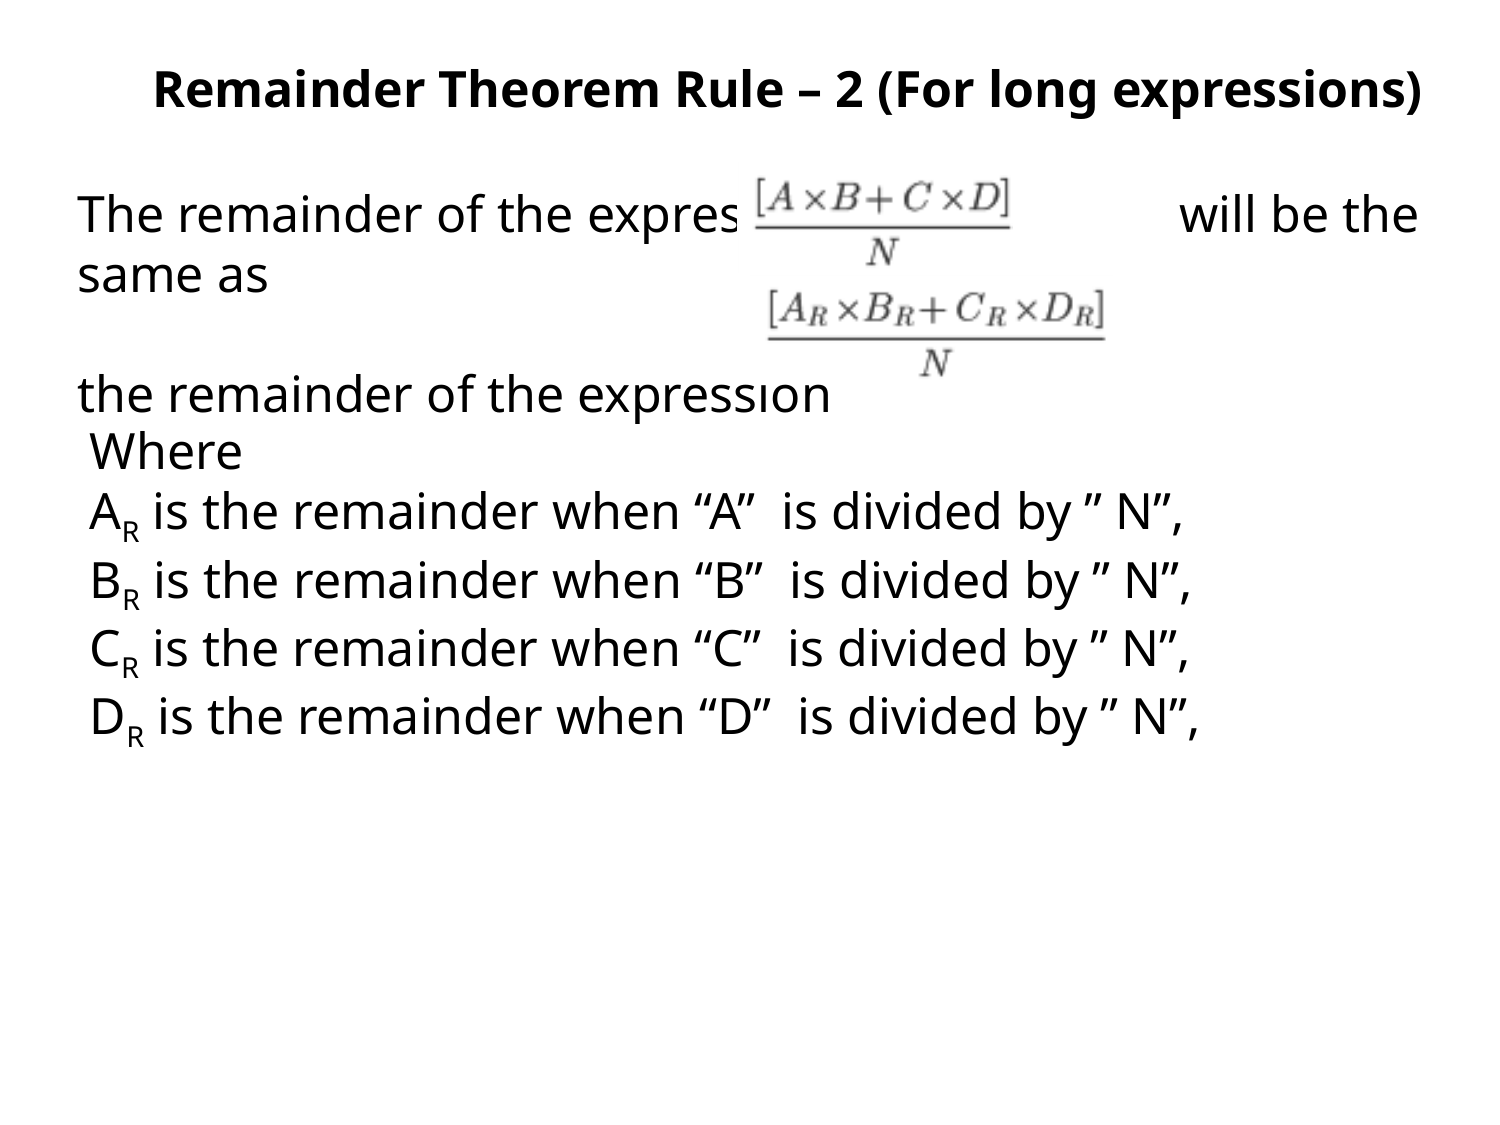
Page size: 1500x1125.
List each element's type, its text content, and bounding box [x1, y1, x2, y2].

text_box Remainder Theorem Rule – 2 (For long expressions) [137, 49, 1450, 125]
picture [749, 274, 1113, 384]
text_box The remainder of the expression will be the same as the remainder of the expression [62, 174, 1438, 475]
text_box Where AR is the remainder when “A” is divided by ” N”, BR is the remainder when “B” is divided by ” N”, CR is the remainder when “C” is divided by ” N”, DR is the remainder when “D” is divided by ” N”, [74, 412, 1500, 881]
picture [737, 162, 1013, 273]
